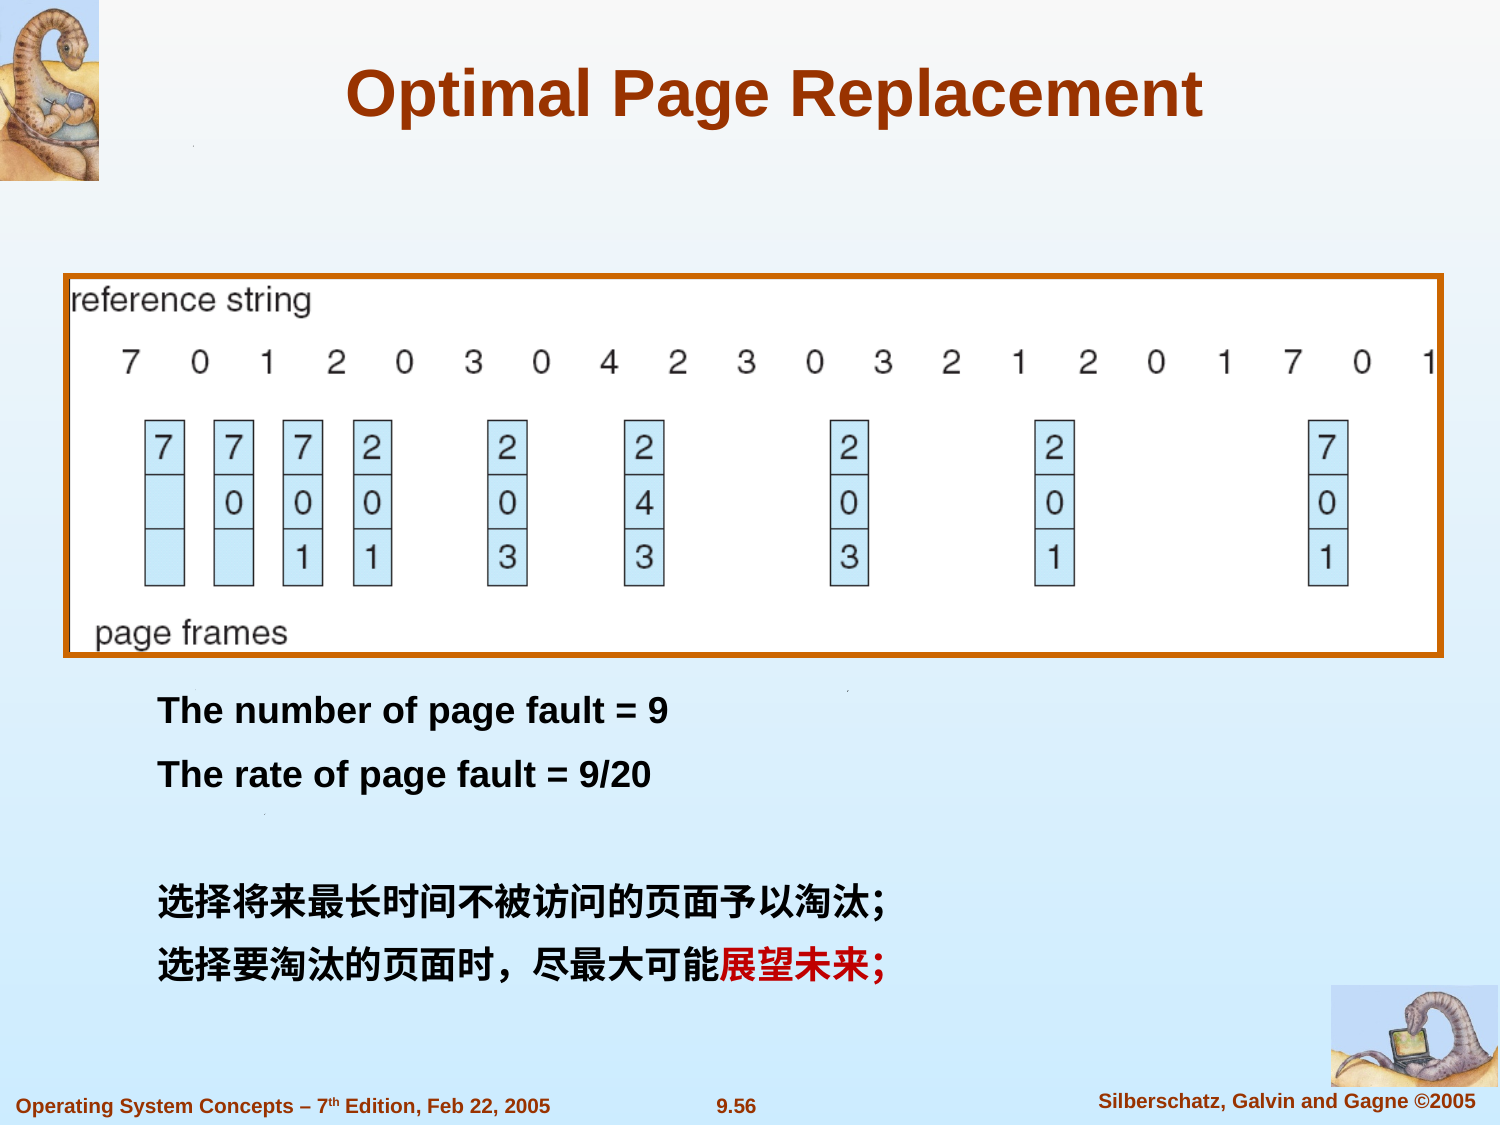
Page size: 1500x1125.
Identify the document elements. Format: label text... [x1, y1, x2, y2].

picture [68, 279, 1438, 653]
picture [0, 0, 99, 181]
text_box The number of page fault = 9 The rate of page fault = 9/20 选择将来最长时间不被访问的页面予以淘汰； 选择要淘汰的页面时，尽最大可能展望未来； [142, 678, 1364, 994]
title Optimal Page Replacement [112, 37, 1438, 138]
picture [1331, 985, 1498, 1087]
